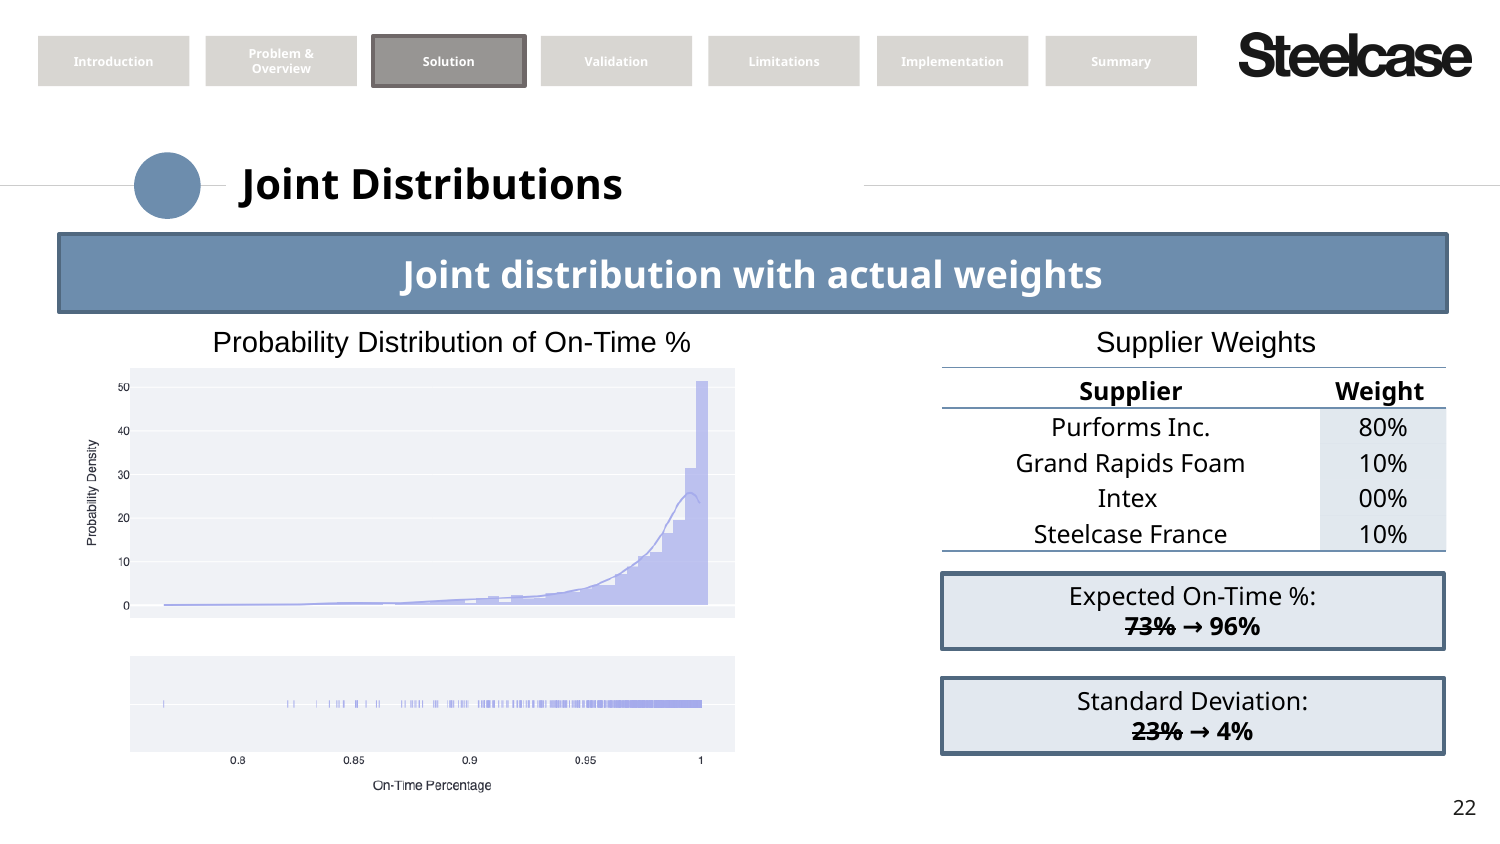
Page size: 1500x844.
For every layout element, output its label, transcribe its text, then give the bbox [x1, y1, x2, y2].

table_cell Steelcase France [942, 515, 1320, 550]
table_cell 80% [1320, 409, 1446, 444]
text_box Joint distribution with actual weights [57, 232, 1449, 314]
text_box Validation [539, 34, 694, 88]
picture [56, 358, 751, 826]
table_cell Grand Rapids Foam [942, 444, 1320, 479]
text_box Supplier Weights [1081, 316, 1332, 366]
table_cell 10% [1320, 515, 1446, 550]
table_header Weight [1320, 368, 1446, 407]
text_box Standard Deviation: 23% → 4% [940, 676, 1446, 756]
table_cell 00% [1320, 479, 1446, 515]
slide_number 22 [1401, 779, 1492, 844]
text_box Summary [1044, 34, 1199, 88]
table_cell Intex [942, 479, 1320, 515]
table_cell 10% [1320, 444, 1446, 479]
title Joint Distributions [226, 146, 863, 219]
text_box Limitations [706, 34, 862, 88]
text_box Expected On-Time %: 73% → 96% [940, 571, 1446, 651]
text_box Implementation [875, 34, 1030, 88]
table_cell Purforms Inc. [942, 409, 1320, 444]
text_box Problem & Overview [204, 34, 359, 88]
picture [1239, 32, 1472, 78]
text_box Introduction [36, 34, 191, 88]
table_header Supplier [942, 368, 1320, 407]
text_box Solution [371, 34, 527, 88]
text_box Probability Distribution of On-Time % [197, 315, 707, 356]
